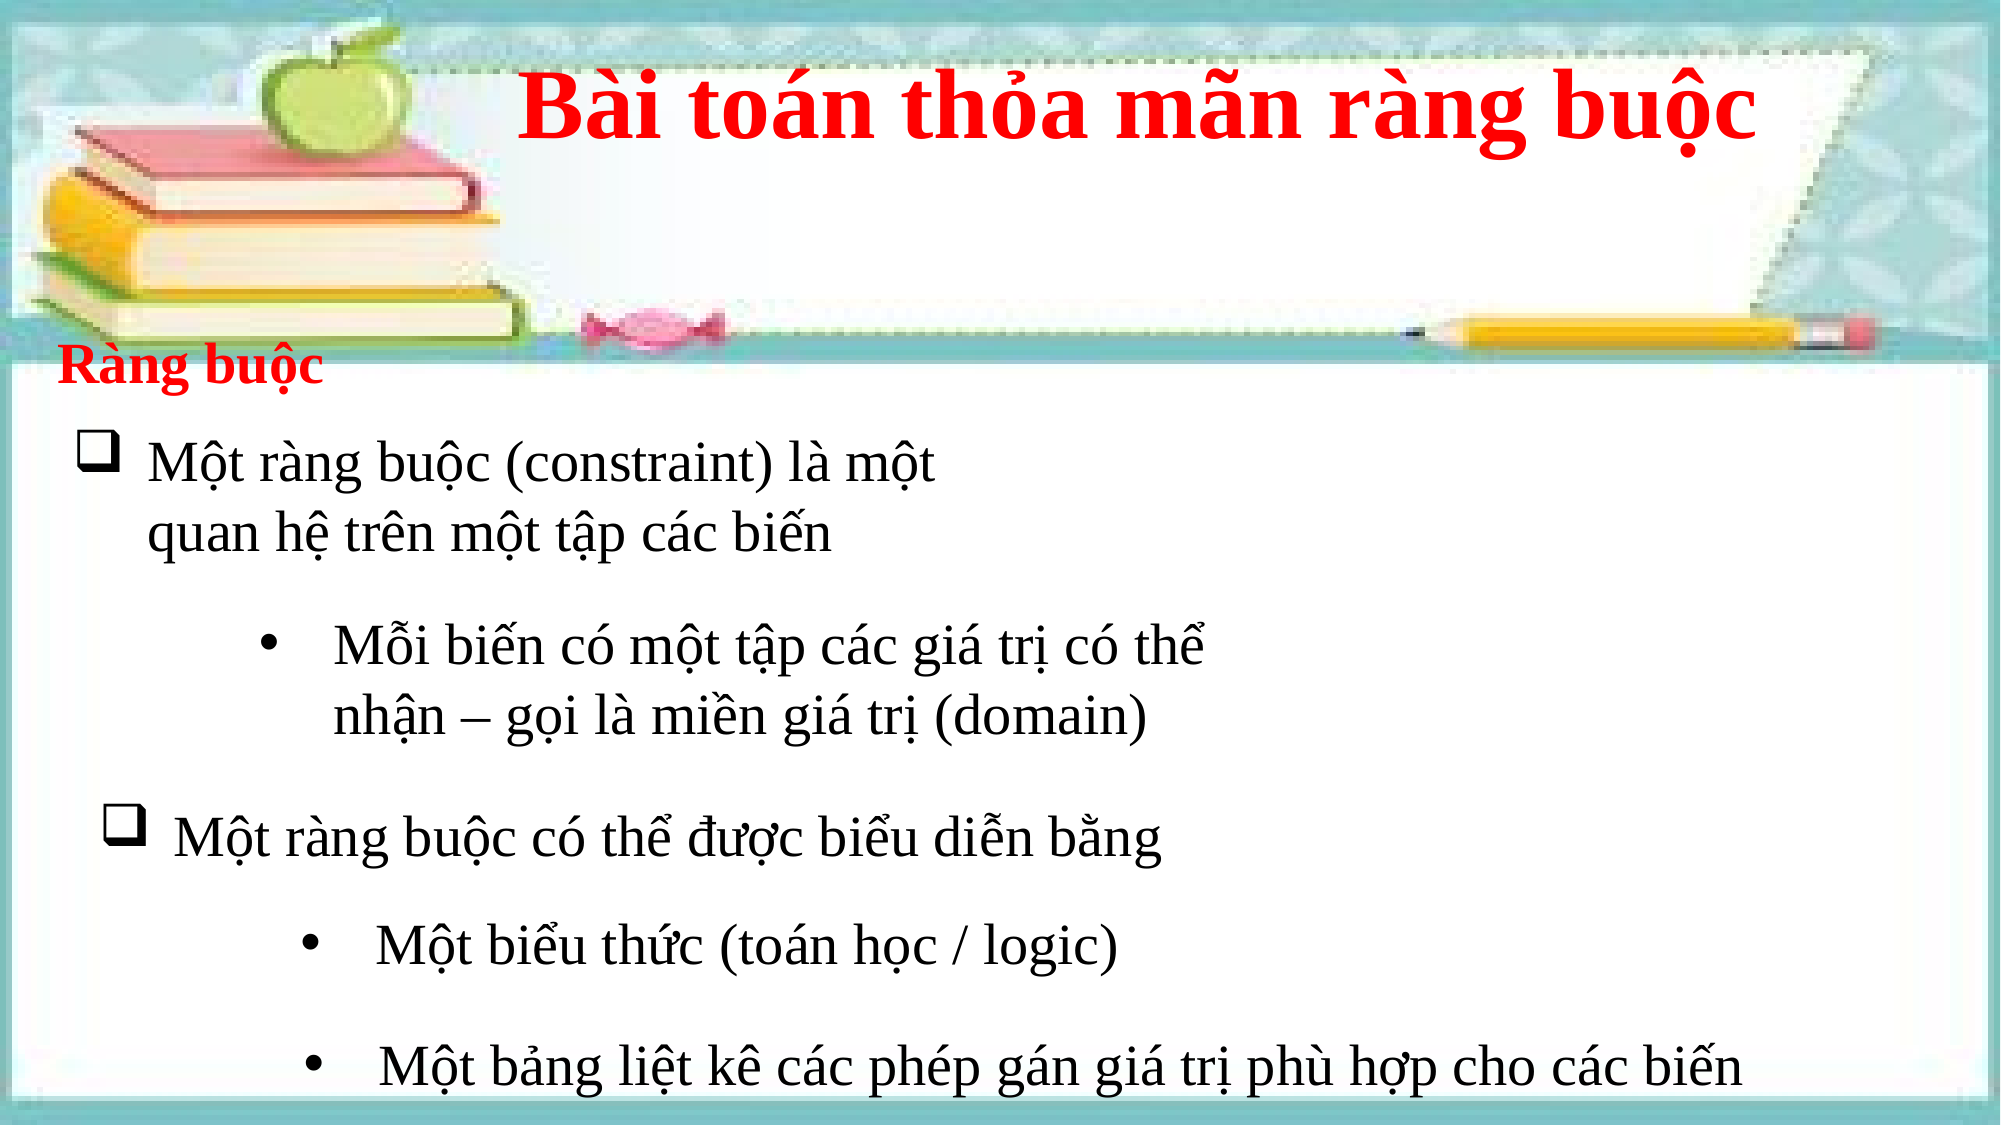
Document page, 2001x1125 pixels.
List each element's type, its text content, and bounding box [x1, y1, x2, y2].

text_box Ràng buộc [42, 318, 340, 403]
text_box Một ràng buộc (constraint) là một quan hệ trên một tập các biến [57, 415, 1058, 571]
picture [0, 0, 2001, 1125]
text_box Một ràng buộc có thể được biểu diễn bằng [84, 790, 1178, 876]
text_box Mỗi biến có một tập các giá trị có thể nhận – gọi là miền giá trị (domain) [243, 598, 1244, 754]
text_box Một biểu thức (toán học / logic) [285, 898, 1135, 984]
text_box Một bảng liệt kê các phép gán giá trị phù hợp cho các biến [288, 1019, 1774, 1105]
text_box Bài toán thỏa mãn ràng buộc [503, 31, 1775, 167]
